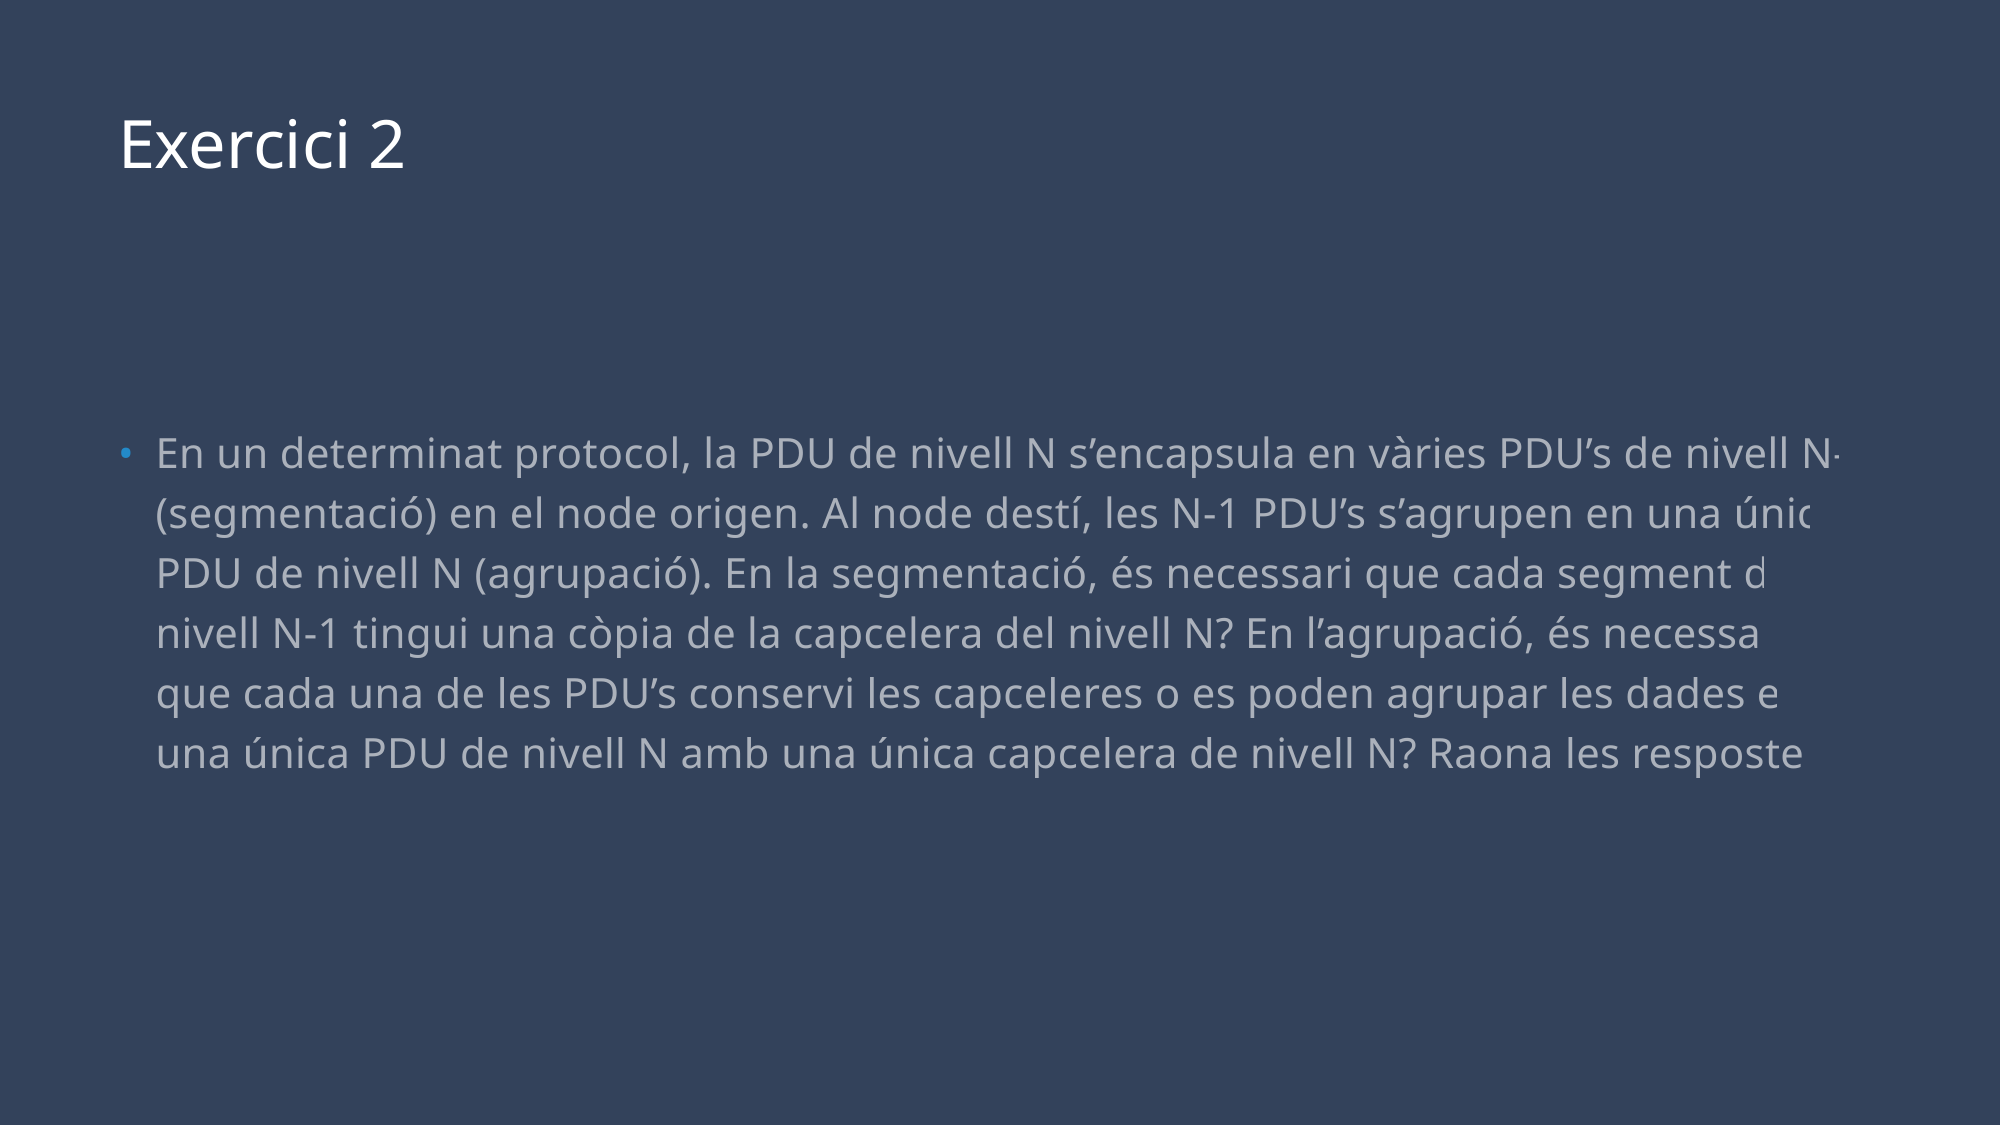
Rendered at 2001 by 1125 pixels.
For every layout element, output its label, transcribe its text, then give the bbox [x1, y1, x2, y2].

title Exercici 2 [118, 101, 1878, 344]
list En un determinat protocol, la PDU de nivell N s’encapsula en vàries PDU’s de nivell N-1 (segmentació) en el node origen. Al node destí, les N-1 PDU’s s’agrupen en una única PDU de nivell N (agrupació). En la segmentació, és necessari que cada segment de nivell N-1 tingui una còpia de la capcelera del nivell N? En l’agrupació, és necessari que cada una de les PDU’s conservi les capceleres o es poden agrupar les dades en una única PDU de nivell N amb una única capcelera de nivell N? Raona les respostes. [118, 416, 1878, 947]
